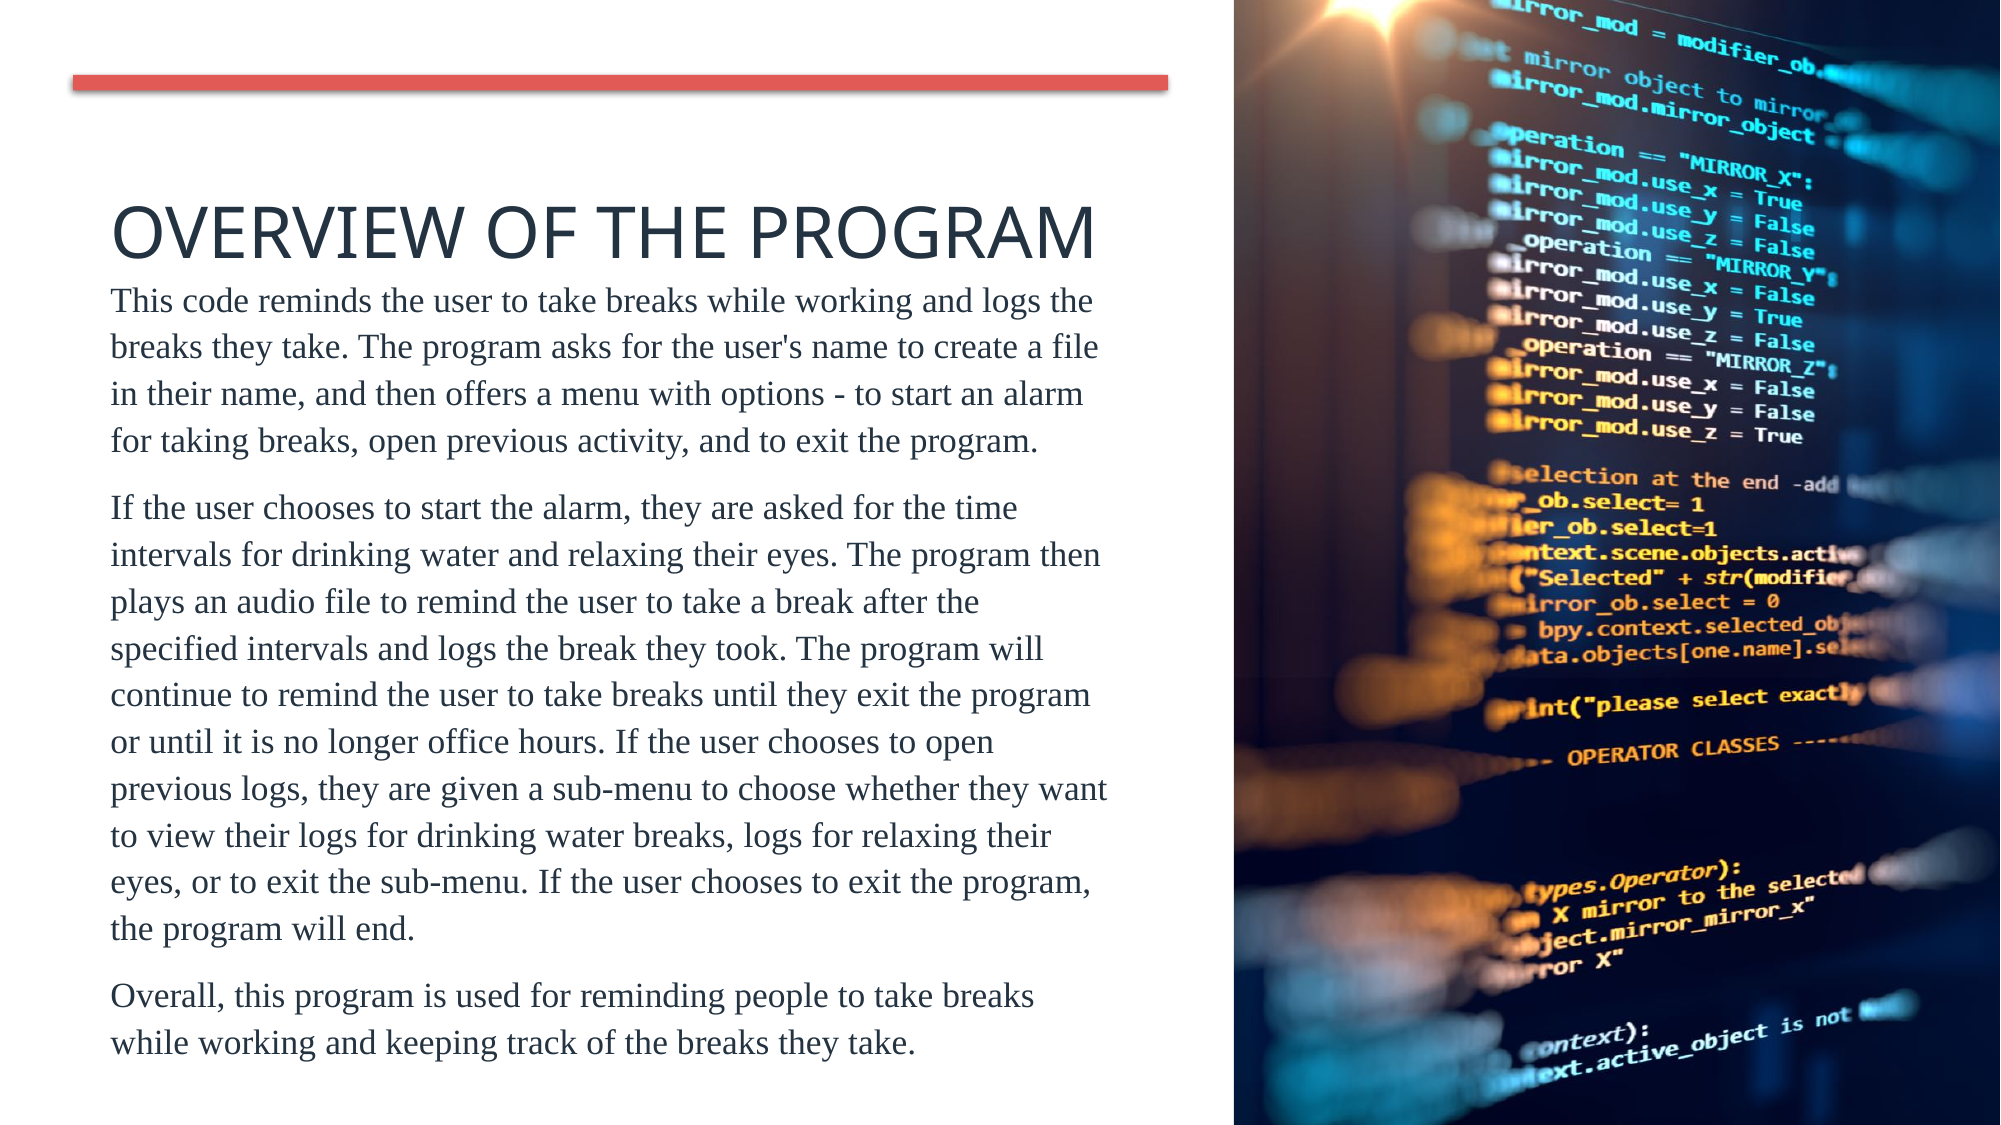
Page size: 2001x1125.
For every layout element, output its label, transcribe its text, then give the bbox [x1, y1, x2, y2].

title Overview of the program [95, 115, 1131, 264]
text_box [0, 0, 1230, 1125]
list This code reminds the user to take breaks while working and logs the breaks they take. The program asks for the user's name to create a file in their name, and then offers a menu with options - to start an alarm for taking breaks, open previous activity, and to exit the program. If the user chooses to start the alarm, they are asked for the time intervals for drinking water and relaxing their eyes. The program then plays an audio file to remind the user to take a break after the specified intervals and logs the break they took. The program will continue to remind the user to take breaks until they exit the program or until it is no longer office hours. If the user chooses to open previous logs, they are given a sub-menu to choose whether they want to view their logs for drinking water breaks, logs for relaxing their eyes, or to exit the sub-menu. If the user chooses to exit the program, the program will end. Overall, this program is used for reminding people to take breaks while working and keeping track of the breaks they take. [95, 264, 1169, 1112]
picture [1233, 0, 2000, 1125]
picture [1827, 69, 1843, 78]
text_box [72, 74, 1169, 92]
